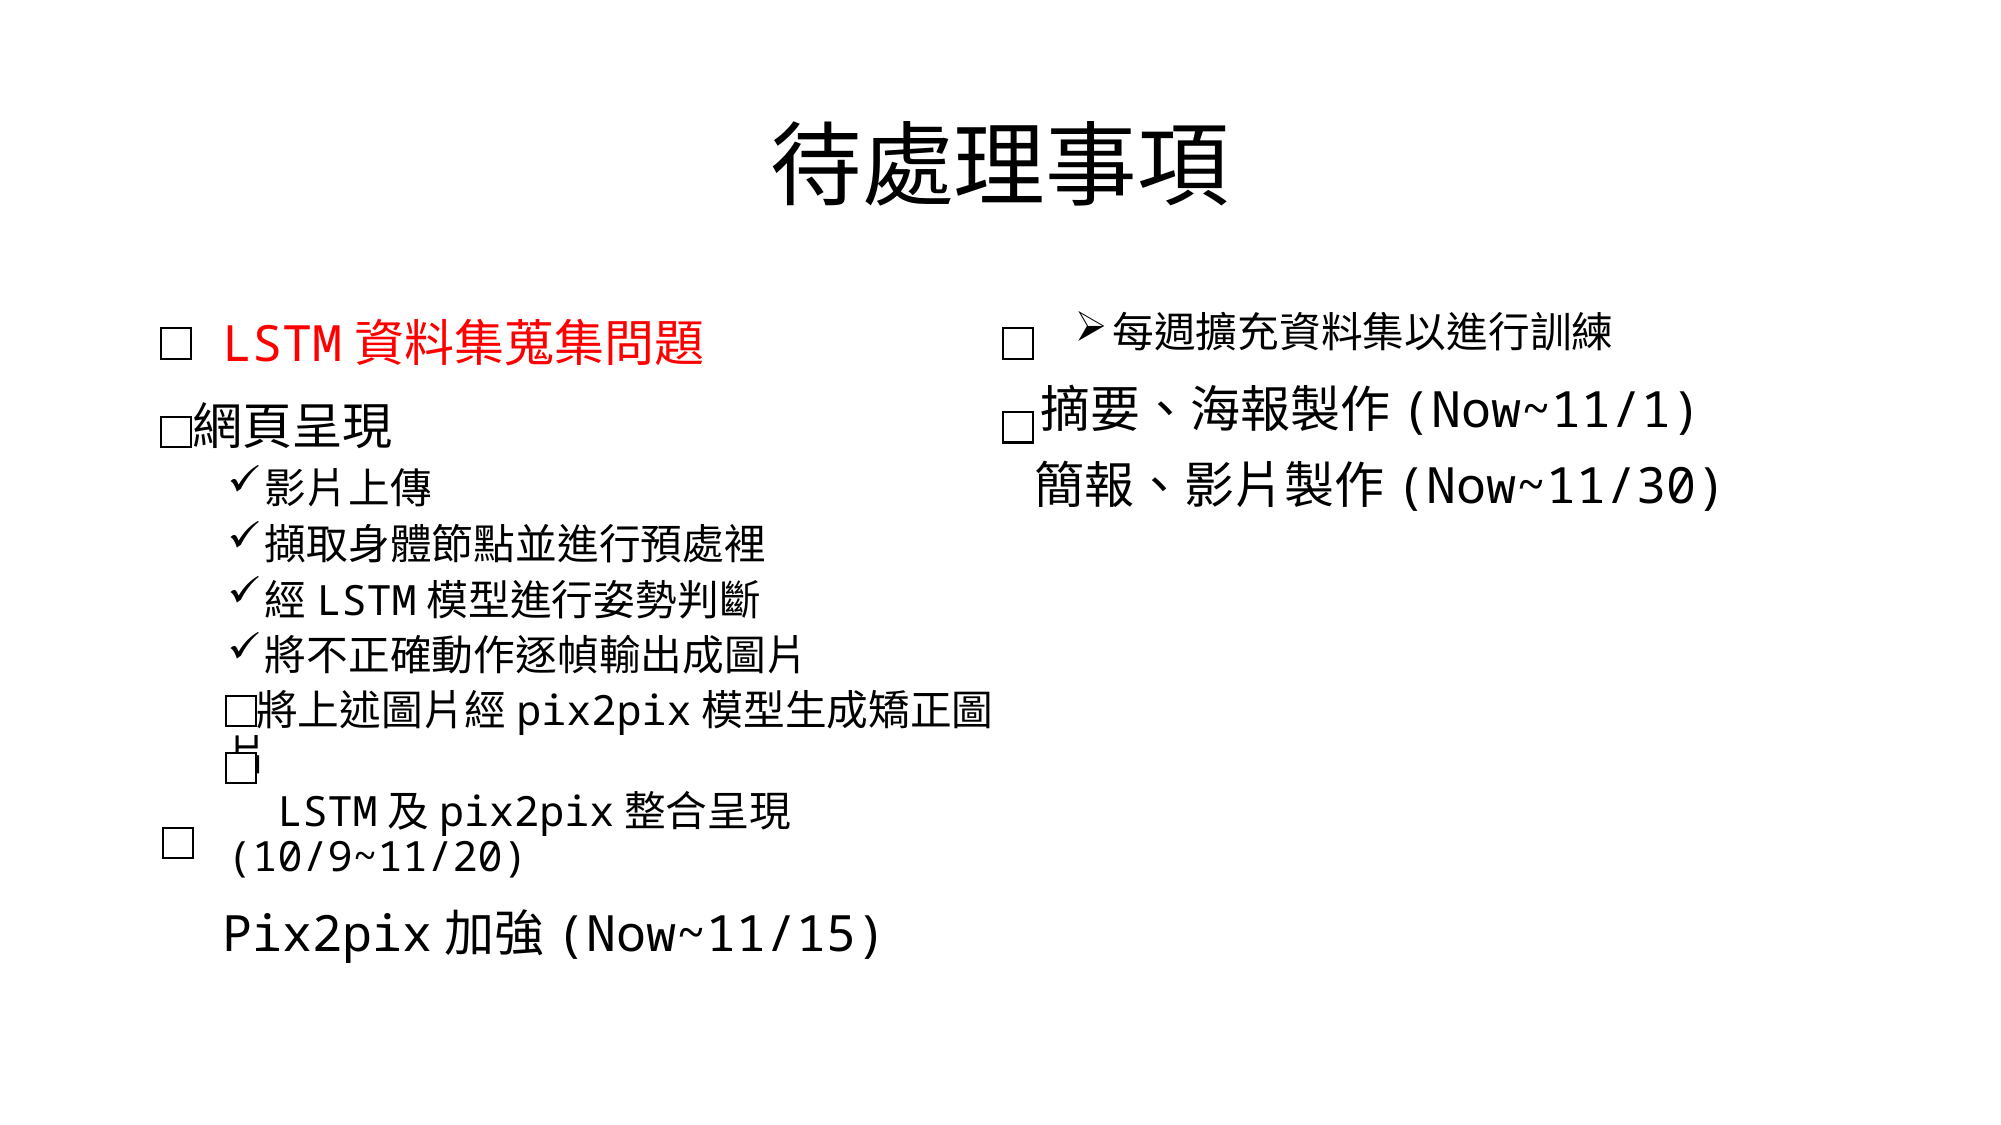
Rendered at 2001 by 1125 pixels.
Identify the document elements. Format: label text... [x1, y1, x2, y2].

text_box [162, 827, 194, 859]
text_box [1002, 327, 1034, 360]
title 待處理事項 [137, 59, 1863, 278]
text_box [160, 416, 192, 448]
text_box [1002, 411, 1034, 444]
text_box [225, 752, 257, 784]
text_box [225, 695, 257, 727]
text_box [160, 327, 192, 360]
list LSTM資料集蒐集問題 網頁呈現 影片上傳 擷取身體節點並進行預處裡 經LSTM模型進行姿勢判斷 將不正確動作逐幀輸出成圖片 將上述圖片經pix2pix模型生成矯正圖片 LSTM及pix2pix整合呈現(10/9~11/20) Pix2pix加強(Now~11/15) 每週擴充資料集以進行訓練 摘要、海報製作(Now~11/1) 簡報、影片製作(Now~11/30) [137, 303, 1863, 1018]
